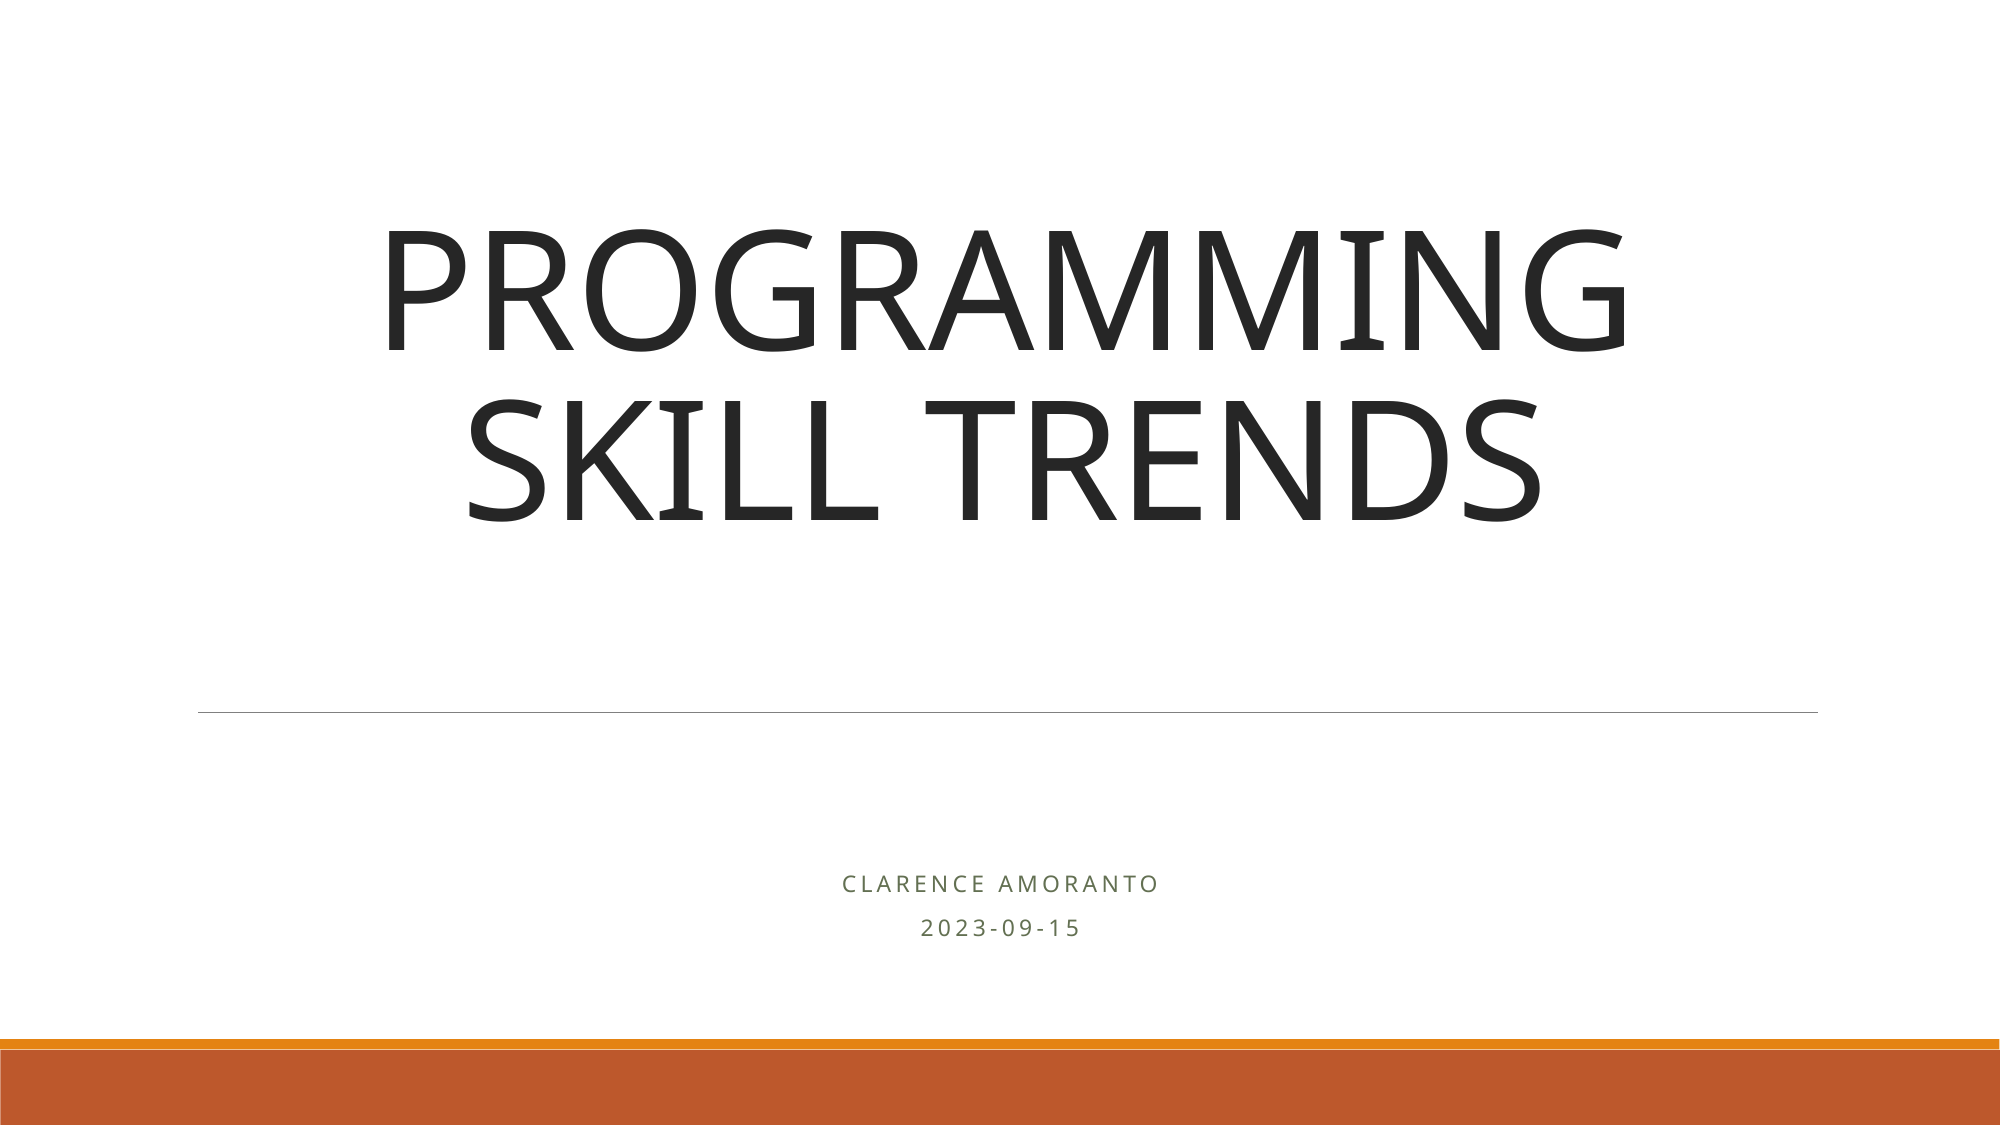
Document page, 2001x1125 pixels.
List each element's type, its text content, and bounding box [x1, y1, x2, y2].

subtitle Clarence Amoranto 2023-09-15 [137, 865, 1863, 950]
title PROGRAMMING SKILL TRENDS [180, 124, 1830, 563]
